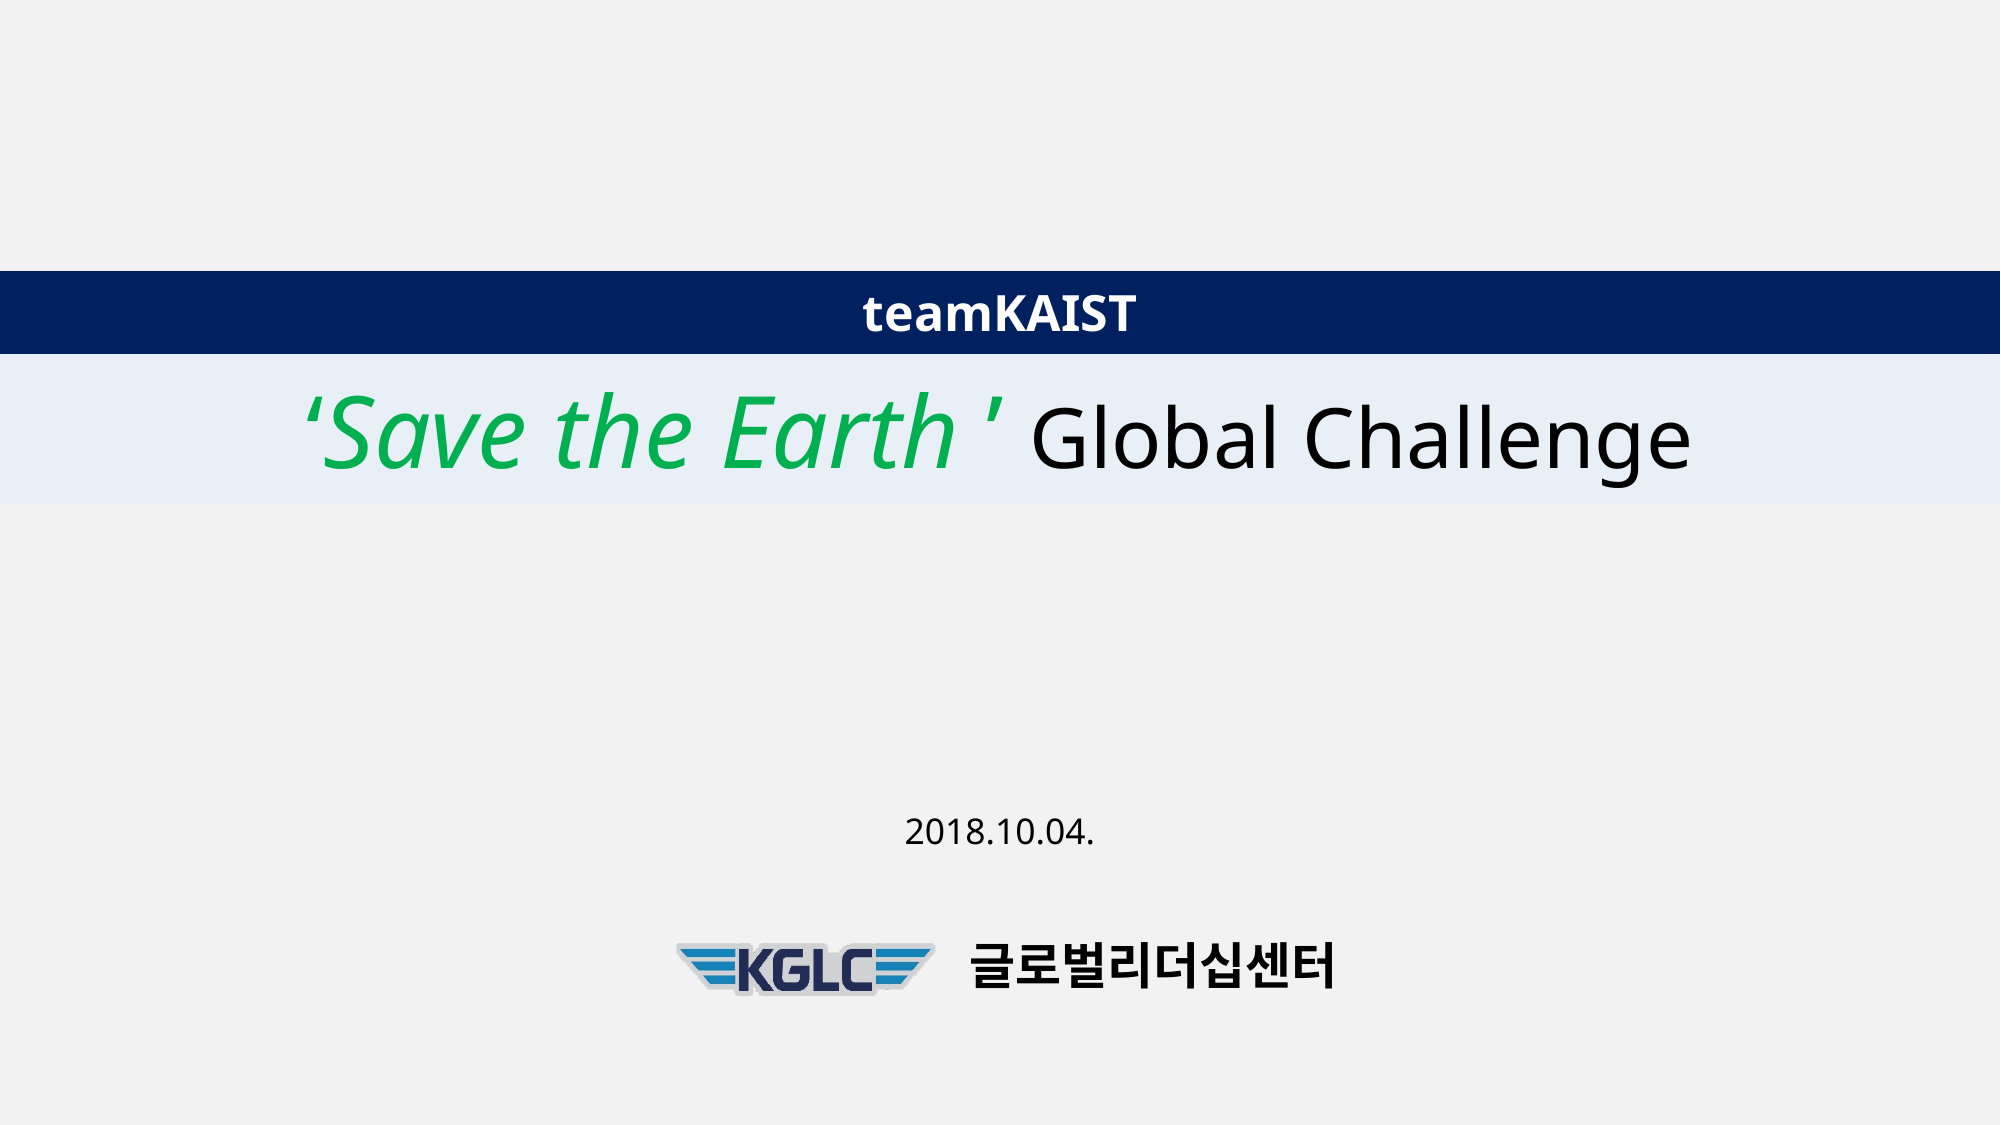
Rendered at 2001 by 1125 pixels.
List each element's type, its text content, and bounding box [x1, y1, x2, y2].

text_box 글로벌리더십센터 [783, 926, 1410, 1002]
text_box 2018.10.04. [889, 780, 1111, 859]
table_cell ‘Save the Earth ’ Global Challenge [0, 354, 2000, 505]
picture [674, 943, 936, 996]
table_header teamKAIST [0, 271, 2000, 354]
